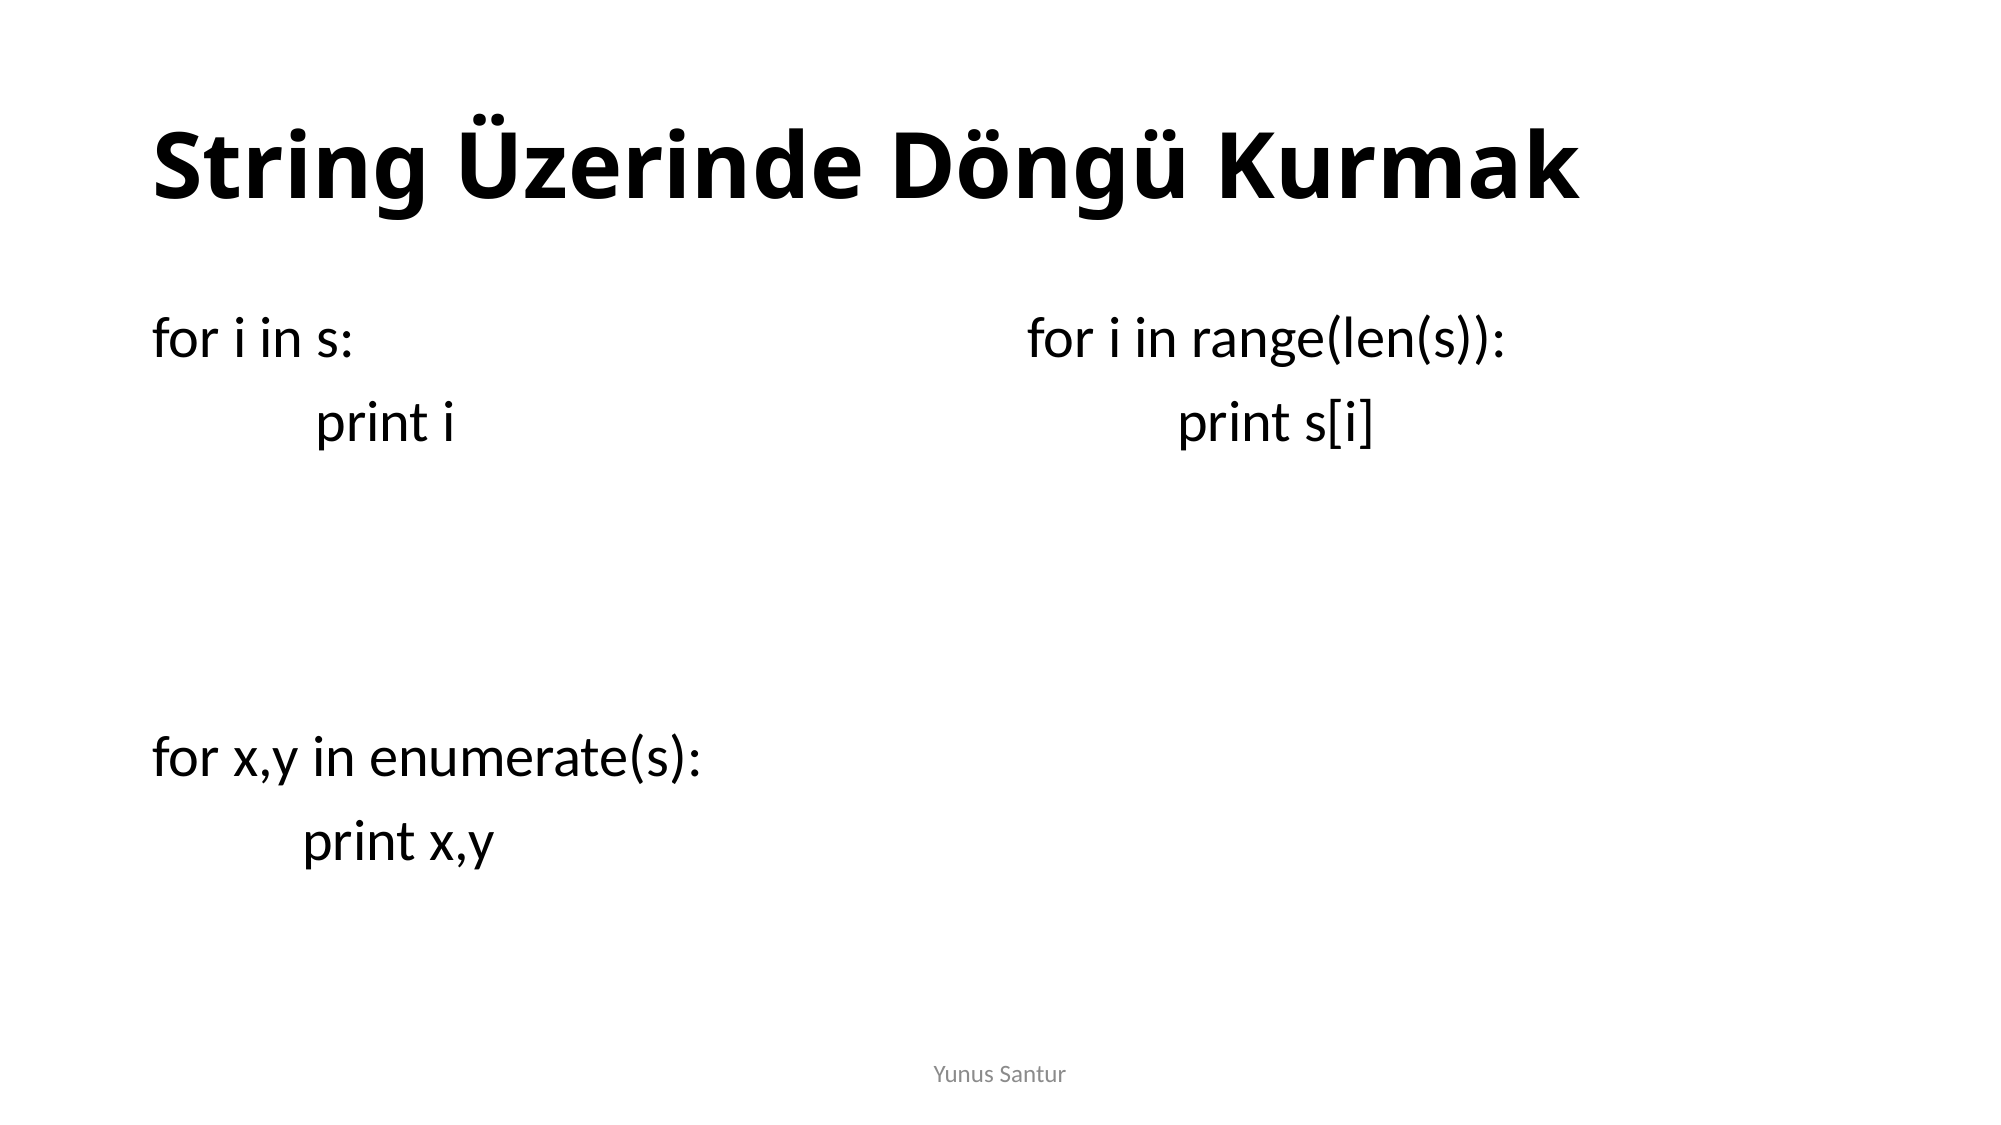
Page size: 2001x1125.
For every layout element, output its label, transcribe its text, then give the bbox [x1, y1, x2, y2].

footer Yunus Santur [662, 1042, 1338, 1103]
list for i in range(len(s)): print s[i] [1012, 299, 1863, 1014]
title String Üzerinde Döngü Kurmak [137, 59, 1863, 278]
list for i in s: print i for x,y in enumerate(s): print x,y [137, 299, 988, 1014]
